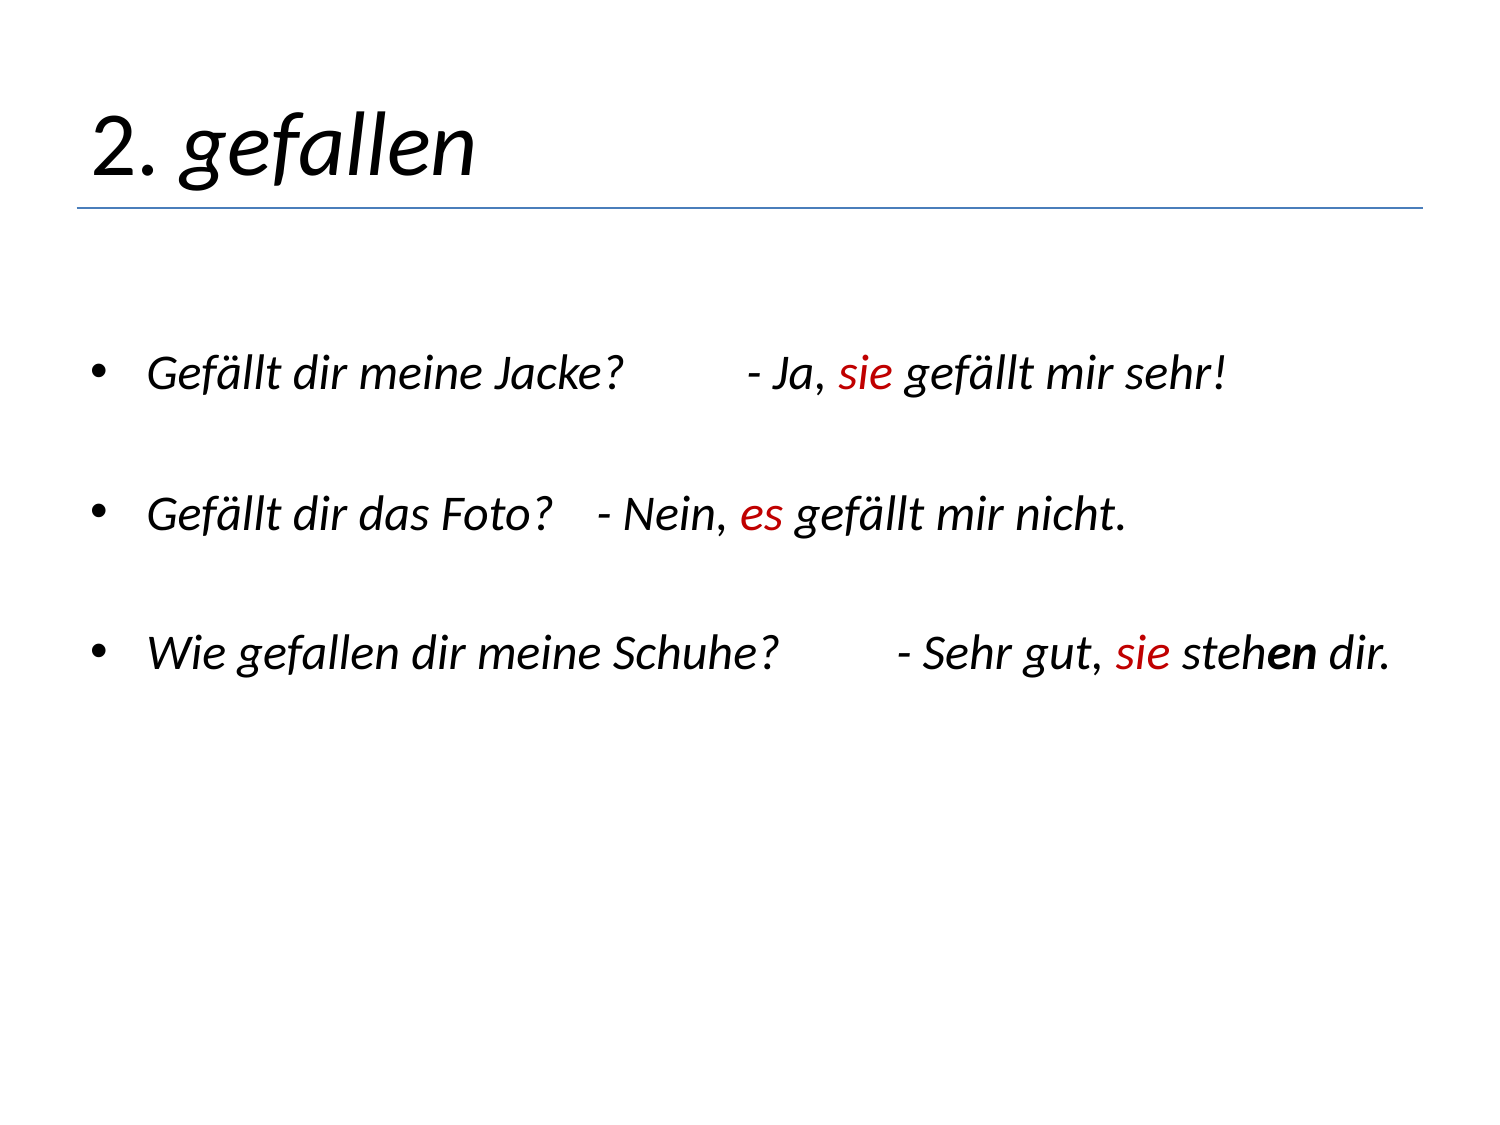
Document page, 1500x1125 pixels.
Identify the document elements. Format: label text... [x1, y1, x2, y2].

title 2. gefallen [75, 45, 1425, 233]
list Gefällt dir meine Jacke? - Ja, sie gefällt mir sehr! Gefällt dir das Foto? - Nein, es gefällt mir nicht. Wie gefallen dir meine Schuhe? - Sehr gut, sie stehen dir. [75, 262, 1425, 1005]
